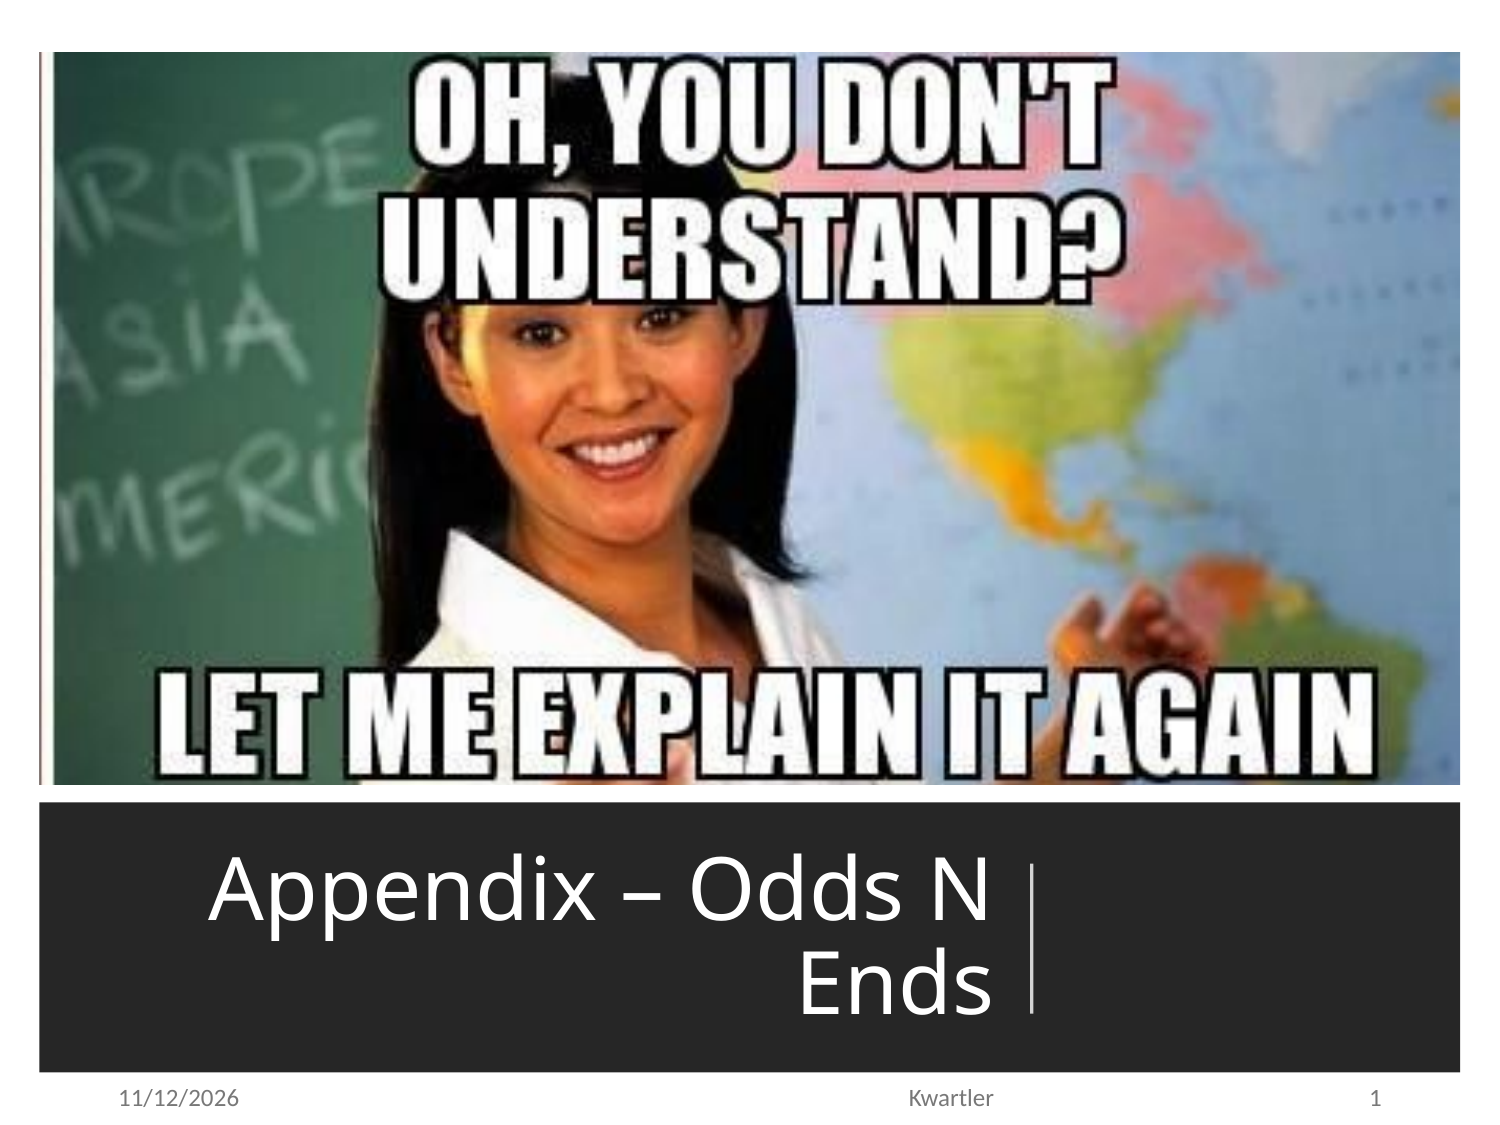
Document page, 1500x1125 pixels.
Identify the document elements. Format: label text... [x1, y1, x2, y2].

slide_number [103, 1066, 441, 1125]
text_box [38, 801, 1461, 1073]
picture [39, 52, 1461, 785]
slide_number 1 [1059, 1066, 1397, 1125]
footer Kwartler [496, 1066, 1010, 1125]
title Appendix – Odds N Ends [88, 835, 1010, 1043]
